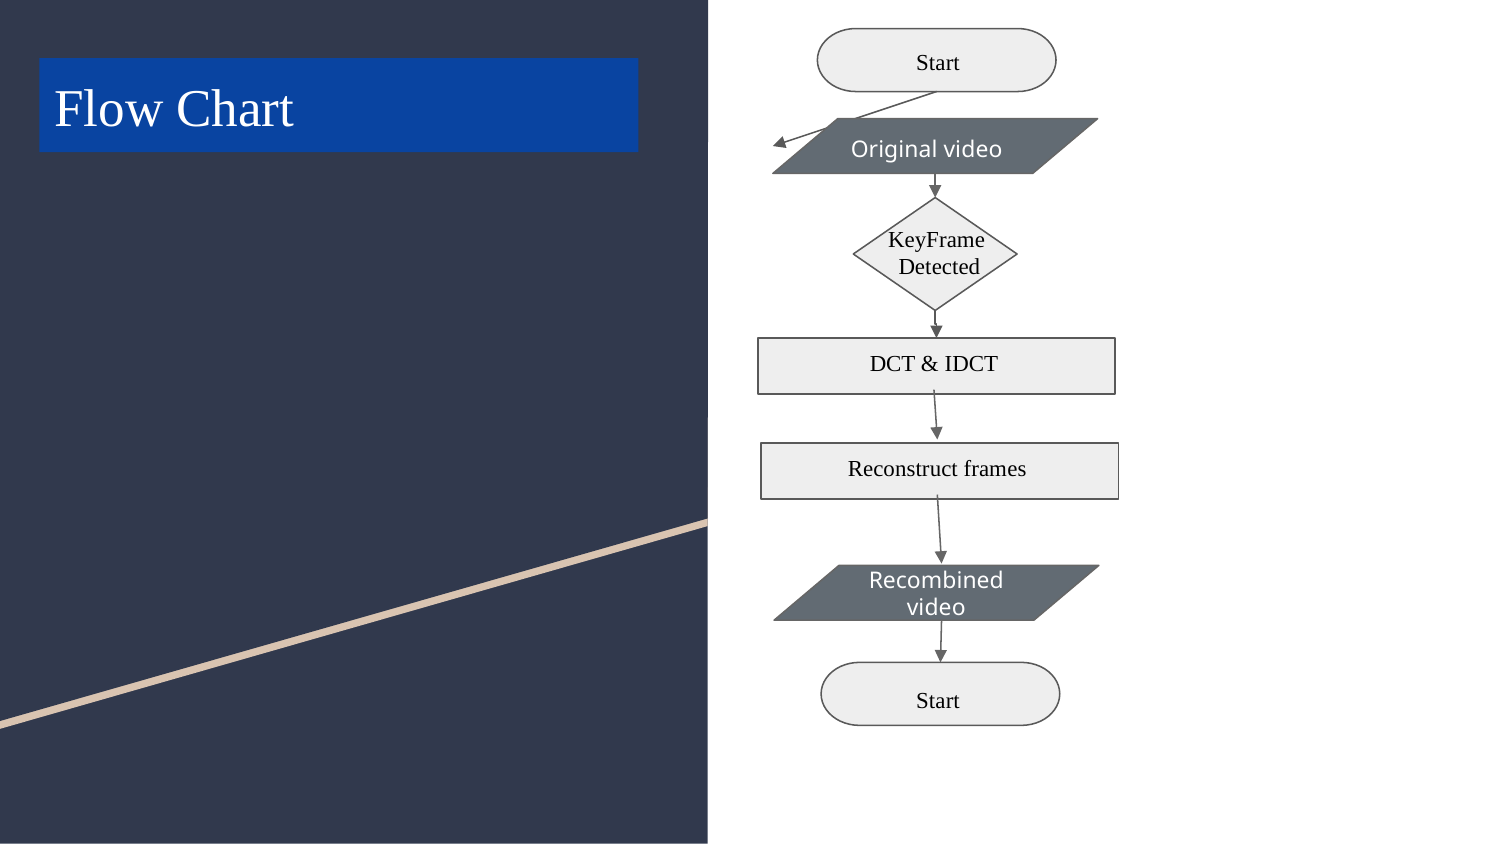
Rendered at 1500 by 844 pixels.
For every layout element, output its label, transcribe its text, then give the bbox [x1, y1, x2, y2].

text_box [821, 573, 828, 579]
text_box Recombined video [774, 565, 1099, 621]
text_box [821, 662, 1060, 726]
text_box Flow Chart [39, 58, 639, 153]
text_box KeyFrame Detected [826, 209, 1048, 322]
text_box Start [851, 671, 1025, 727]
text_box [757, 334, 1116, 395]
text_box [934, 91, 938, 119]
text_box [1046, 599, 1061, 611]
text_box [937, 497, 942, 564]
text_box [772, 118, 1098, 174]
text_box [918, 200, 952, 209]
text_box Original video [835, 120, 1035, 148]
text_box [760, 439, 1119, 500]
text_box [933, 392, 938, 437]
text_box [817, 28, 1057, 93]
